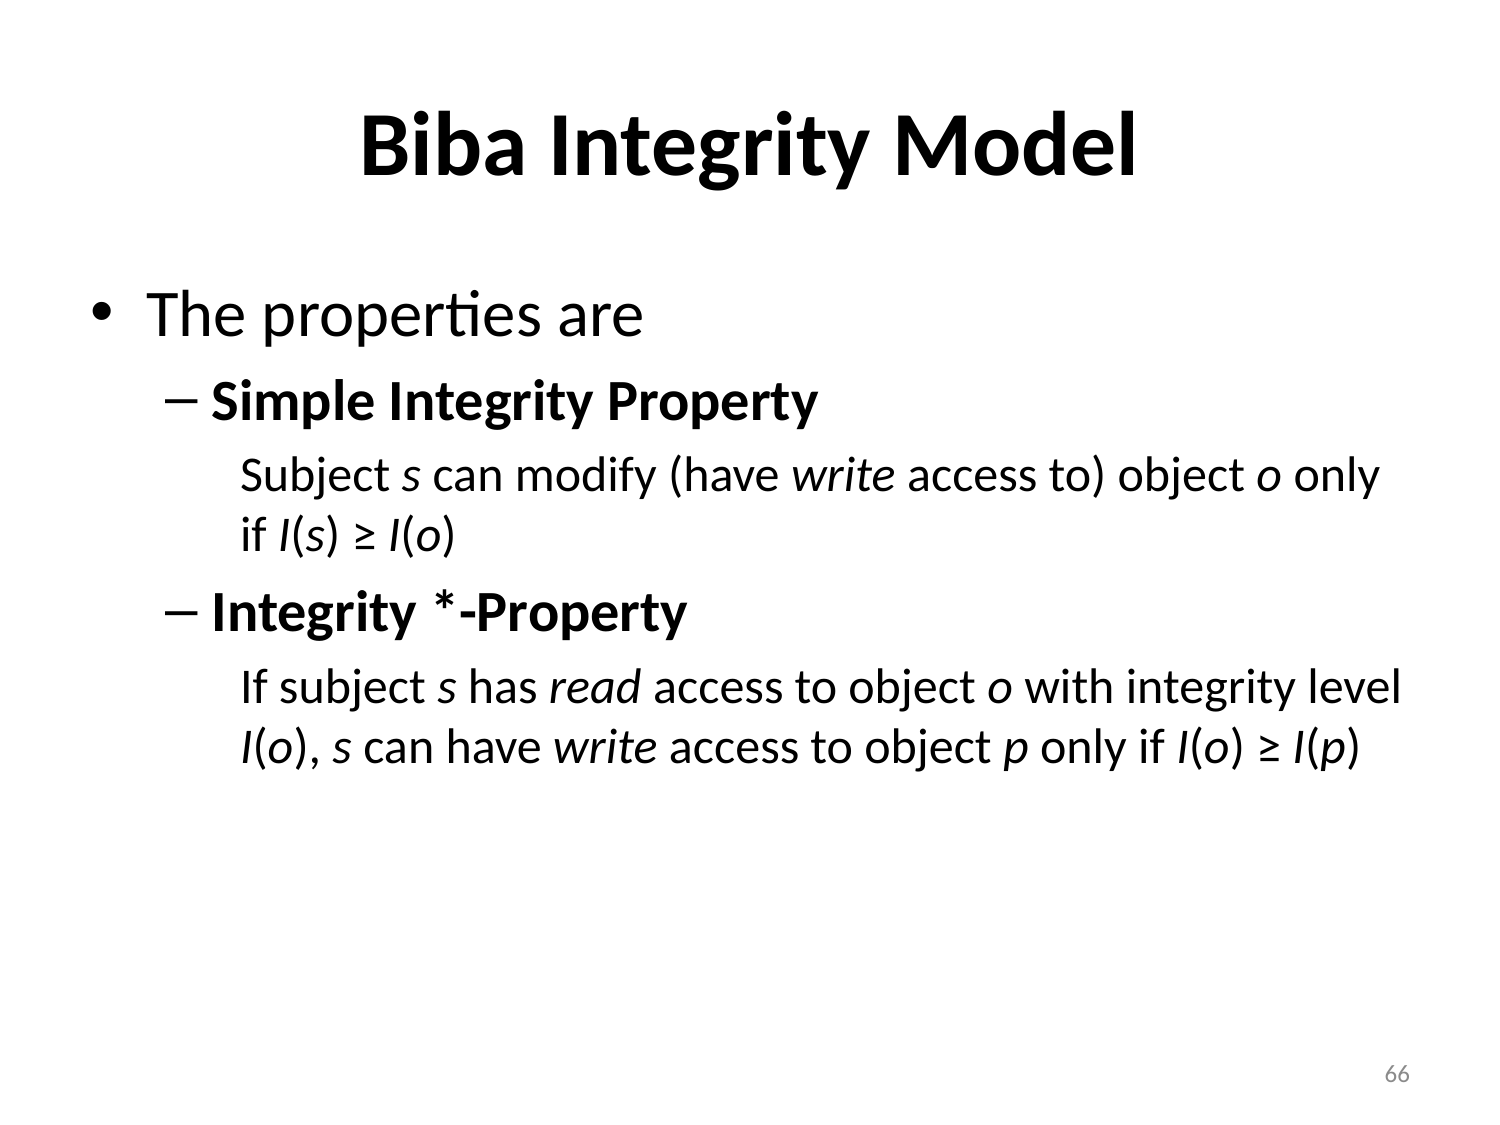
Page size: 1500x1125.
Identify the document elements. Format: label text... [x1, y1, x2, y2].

title Biba Integrity Model [75, 45, 1425, 233]
list The properties are Simple Integrity Property Subject s can modify (have write access to) object o only if I(s) ≥ I(o) Integrity *-Property If subject s has read access to object o with integrity level I(o), s can have write access to object p only if I(o) ≥ I(p) [75, 262, 1425, 1005]
slide_number 66 [1074, 1042, 1425, 1103]
